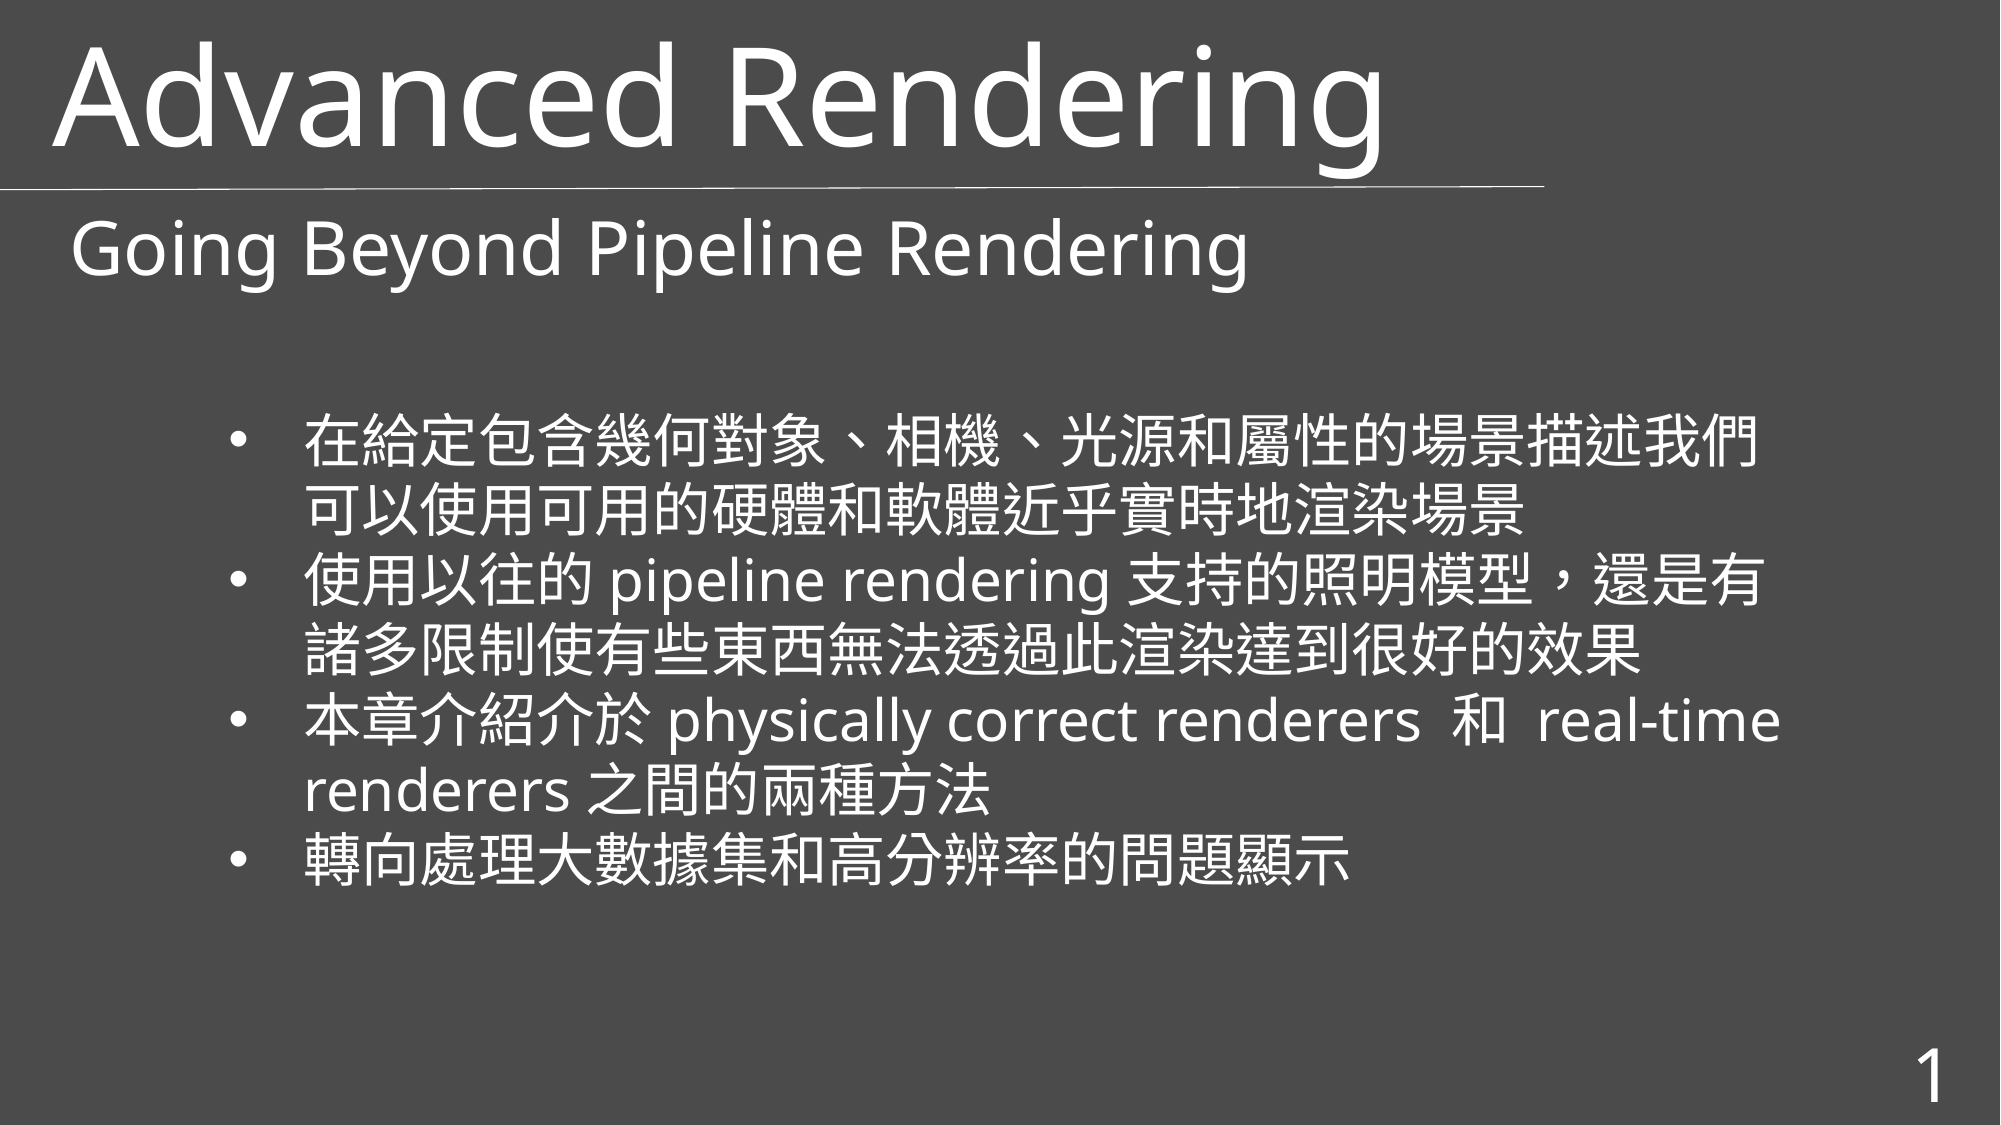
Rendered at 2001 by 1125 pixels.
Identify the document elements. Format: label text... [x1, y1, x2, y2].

text_box Going Beyond Pipeline Rendering [54, 192, 2000, 298]
text_box 在給定包含幾何對象、相機、光源和屬性的場景描述我們可以使用可用的硬體和軟體近乎實時地渲染場景 使用以往的pipeline rendering支持的照明模型，還是有諸多限制使有些東西無法透過此渲染達到很好的效果 本章介紹介於physically correct renderers 和 real-time renderers之間的兩種方法 轉向處理大數據集和高分辨率的問題顯示 [213, 396, 1814, 901]
title Advanced Rendering [0, 0, 1444, 186]
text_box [0, 186, 1545, 190]
text_box 1 [1896, 1019, 2000, 1125]
text_box [0, 190, 903, 295]
